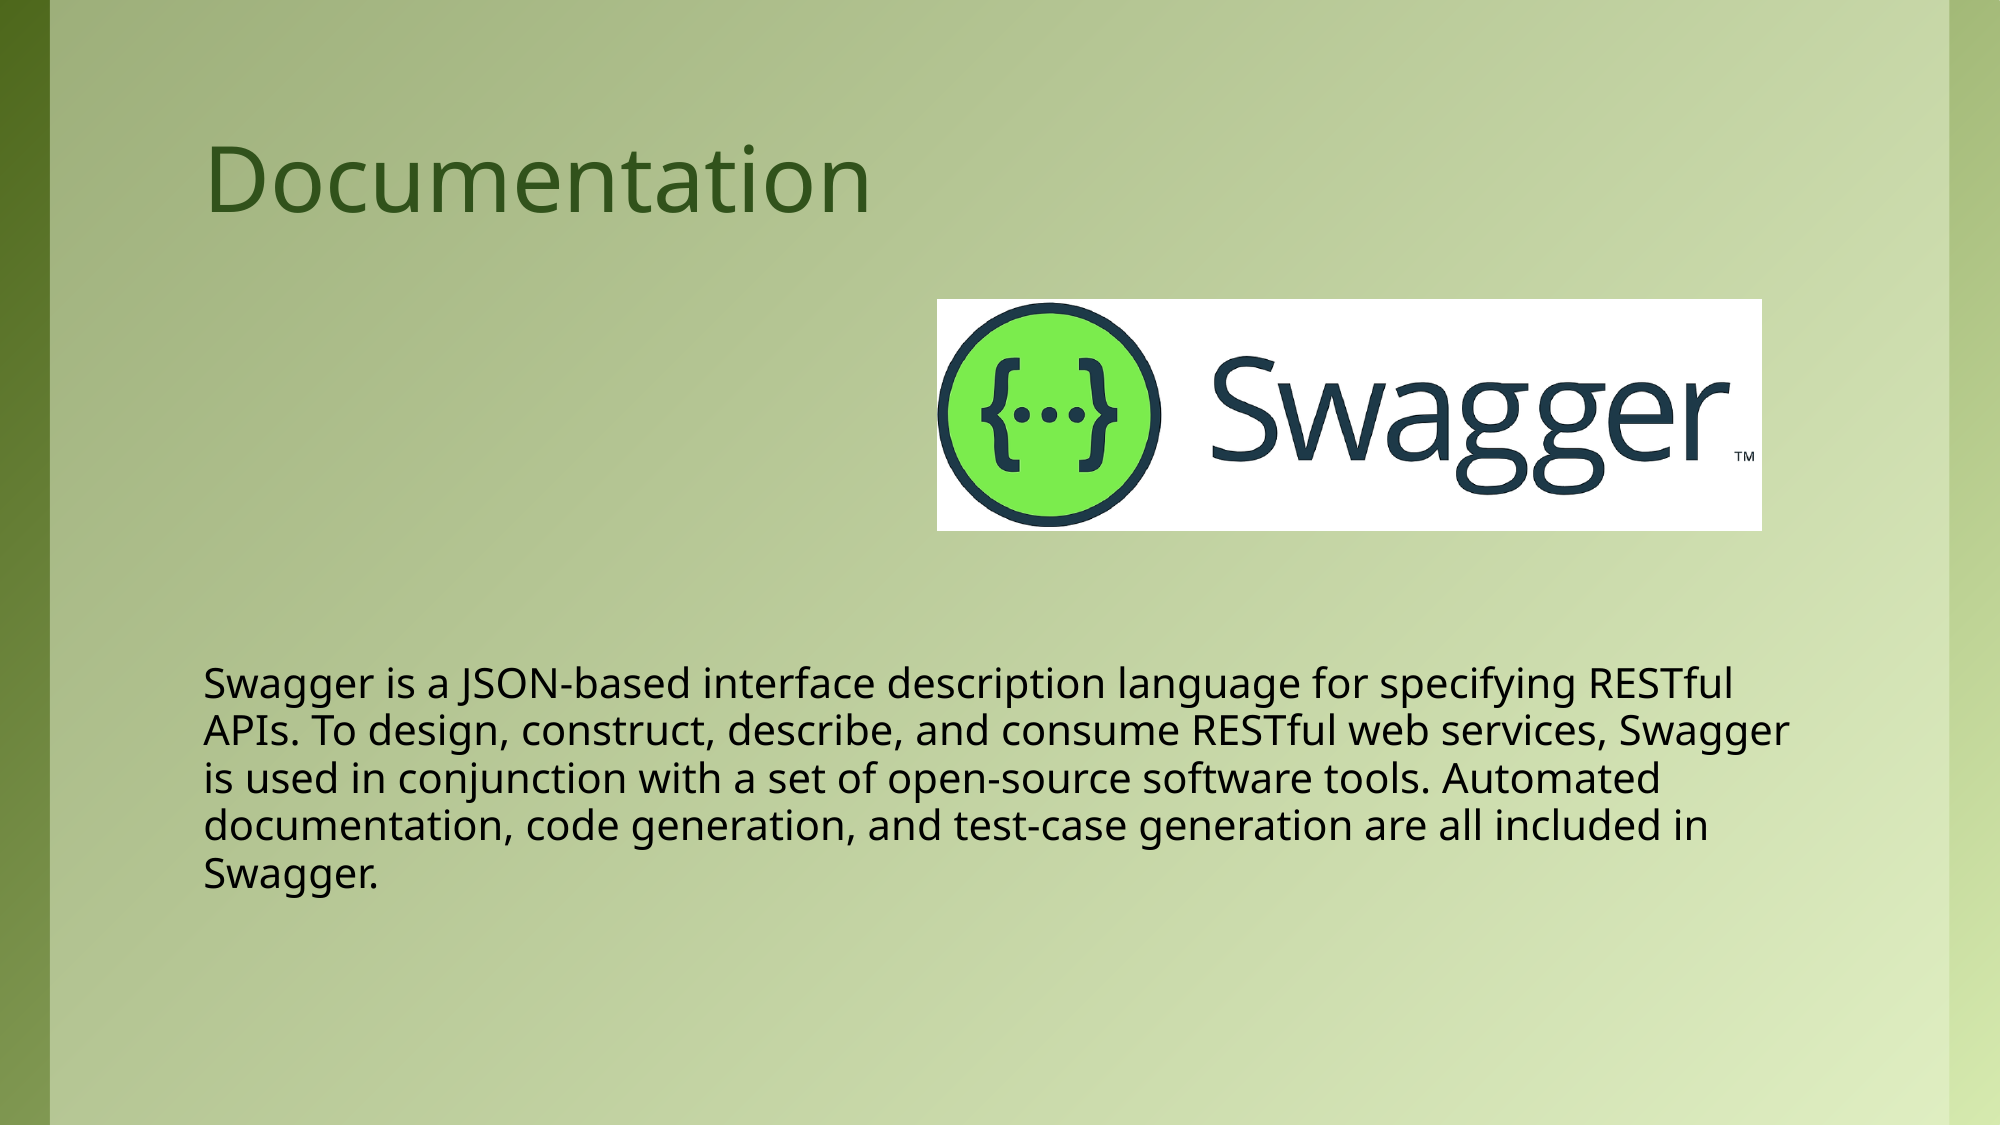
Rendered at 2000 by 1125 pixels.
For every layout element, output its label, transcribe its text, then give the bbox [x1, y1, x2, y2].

title Documentation [183, 75, 1275, 242]
picture [937, 299, 1762, 531]
list Swagger is a JSON-based interface description language for specifying RESTful APIs. To design, construct, describe, and consume RESTful web services, Swagger is used in conjunction with a set of open-source software tools. Automated documentation, code generation, and test-case generation are all included in Swagger. [183, 650, 1850, 1013]
